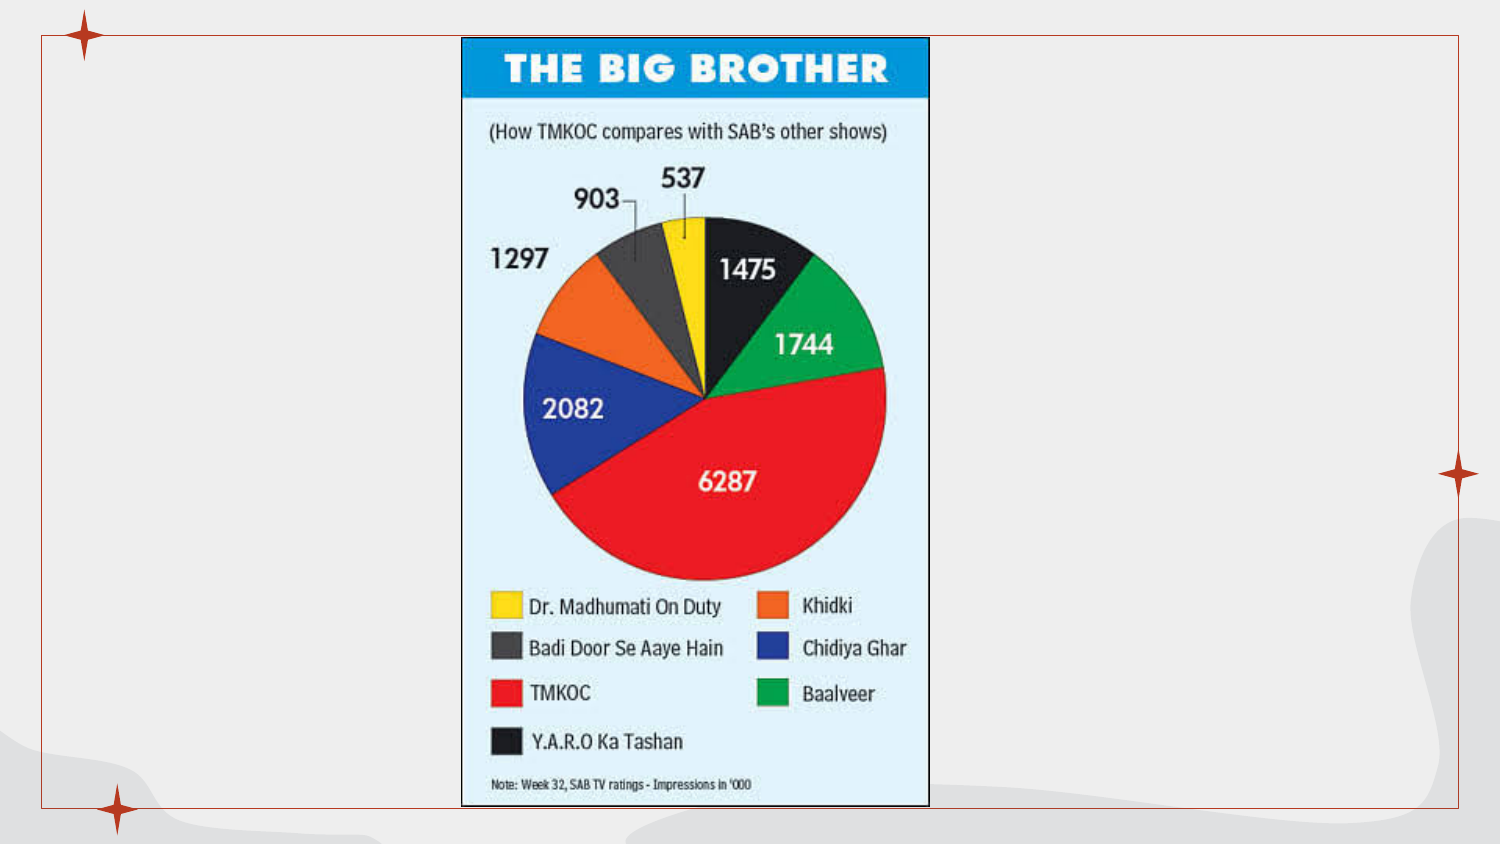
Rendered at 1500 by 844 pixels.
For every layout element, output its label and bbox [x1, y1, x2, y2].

picture [644, 54, 675, 83]
picture [861, 51, 888, 85]
picture [779, 52, 858, 85]
picture [599, 52, 639, 83]
picture [528, 52, 559, 86]
picture [562, 52, 584, 82]
picture [460, 37, 931, 807]
picture [505, 51, 528, 83]
picture [748, 52, 778, 84]
picture [690, 52, 748, 84]
